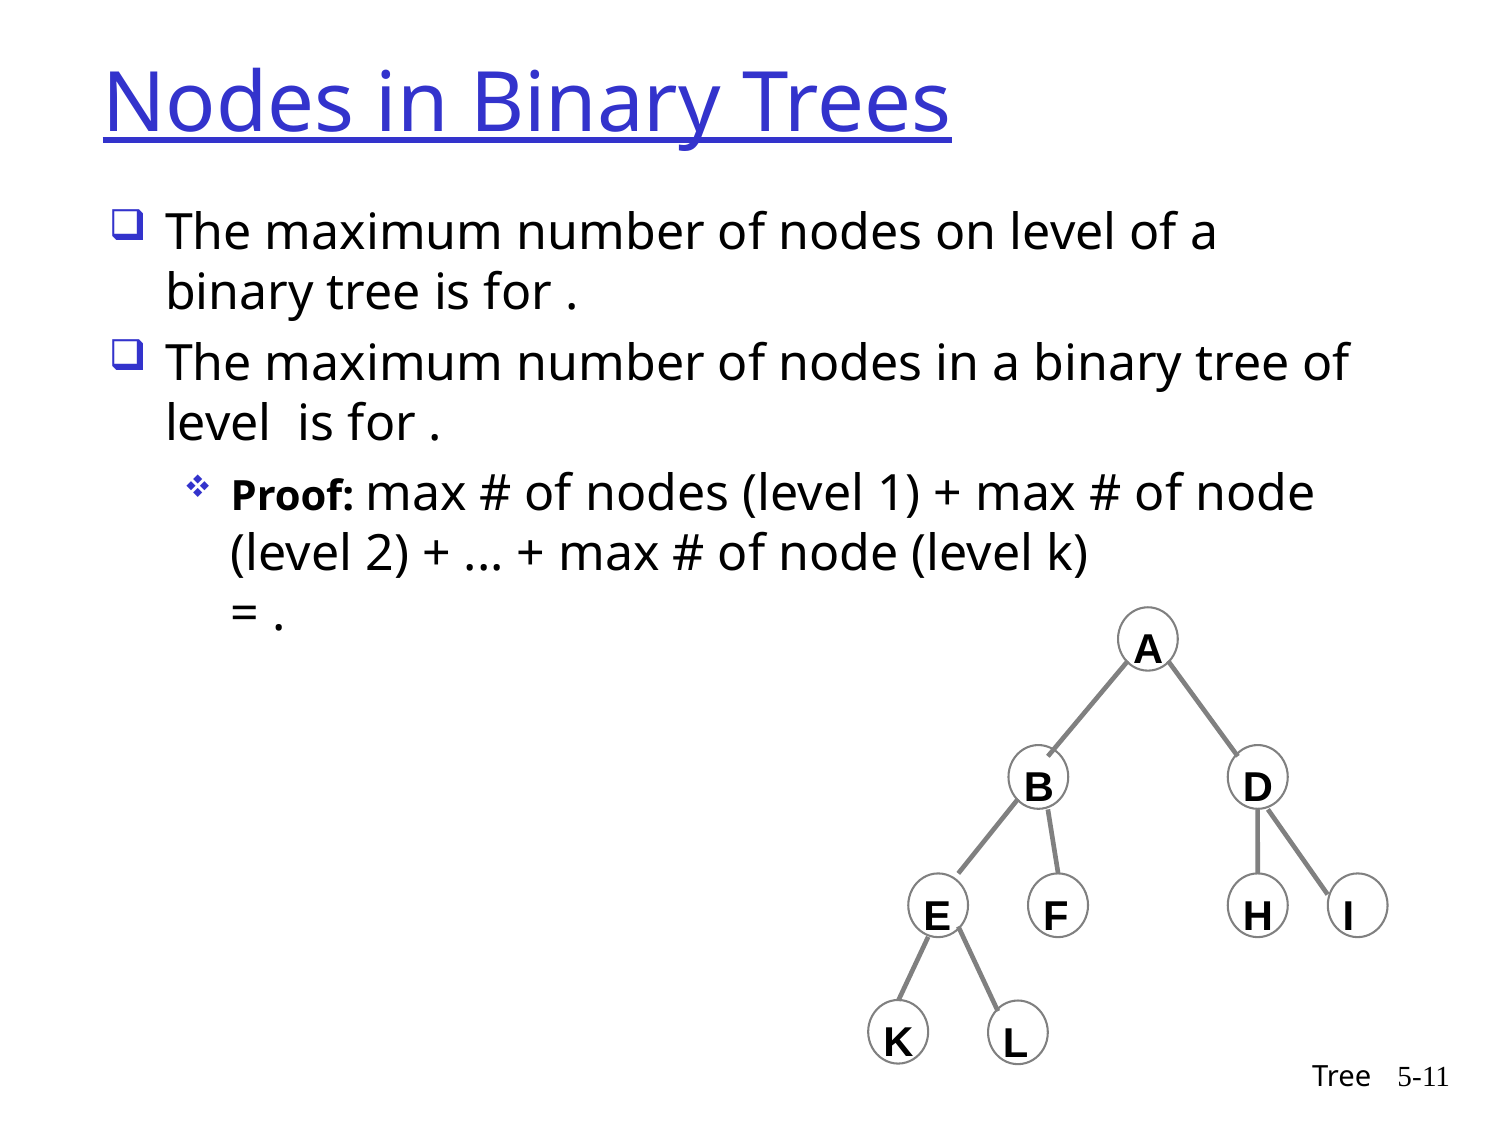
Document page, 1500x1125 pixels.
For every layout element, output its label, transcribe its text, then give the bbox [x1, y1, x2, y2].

title Nodes in Binary Trees [87, 37, 1363, 158]
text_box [867, 606, 1388, 1116]
slide_number 5-11 [1362, 1049, 1466, 1125]
